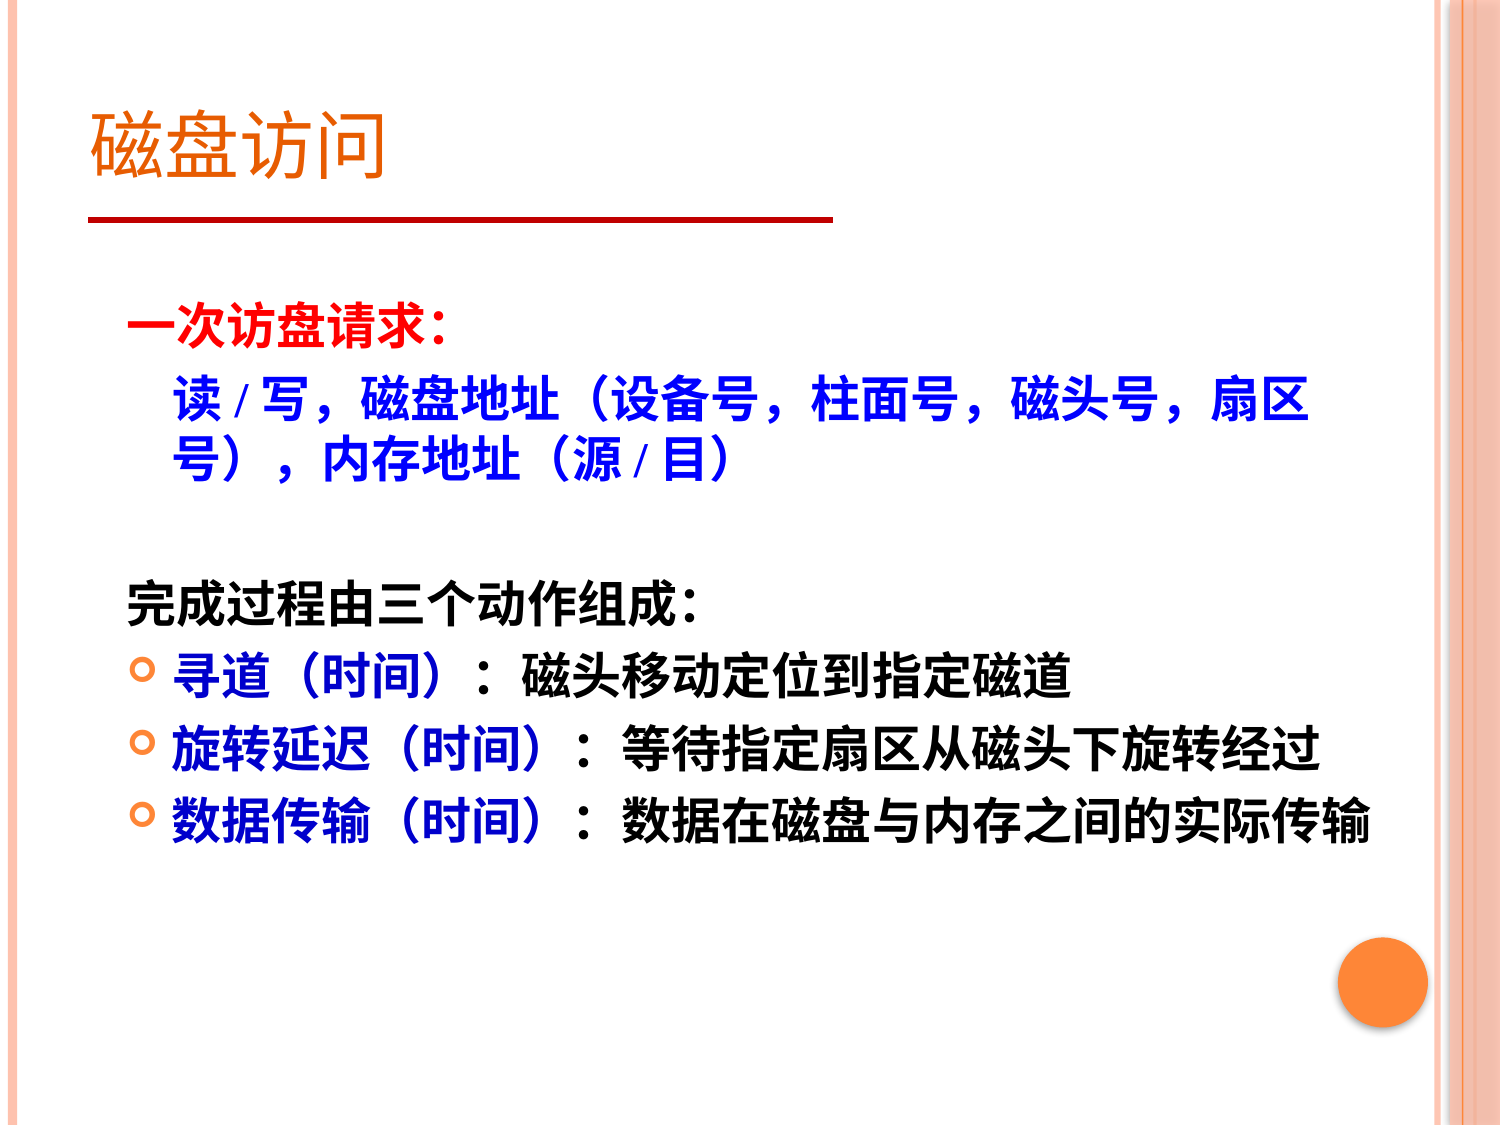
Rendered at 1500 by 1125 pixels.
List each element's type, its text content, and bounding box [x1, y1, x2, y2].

list 一次访盘请求： 读/写，磁盘地址（设备号，柱面号，磁头号，扇区号），内存地址（源/目） 完成过程由三个动作组成： 寻道（时间）：磁头移动定位到指定磁道 旋转延迟（时间）：等待指定扇区从磁头下旋转经过 数据传输（时间）：数据在磁盘与内存之间的实际传输 [112, 287, 1402, 1083]
title 磁盘访问 [75, 45, 1300, 197]
